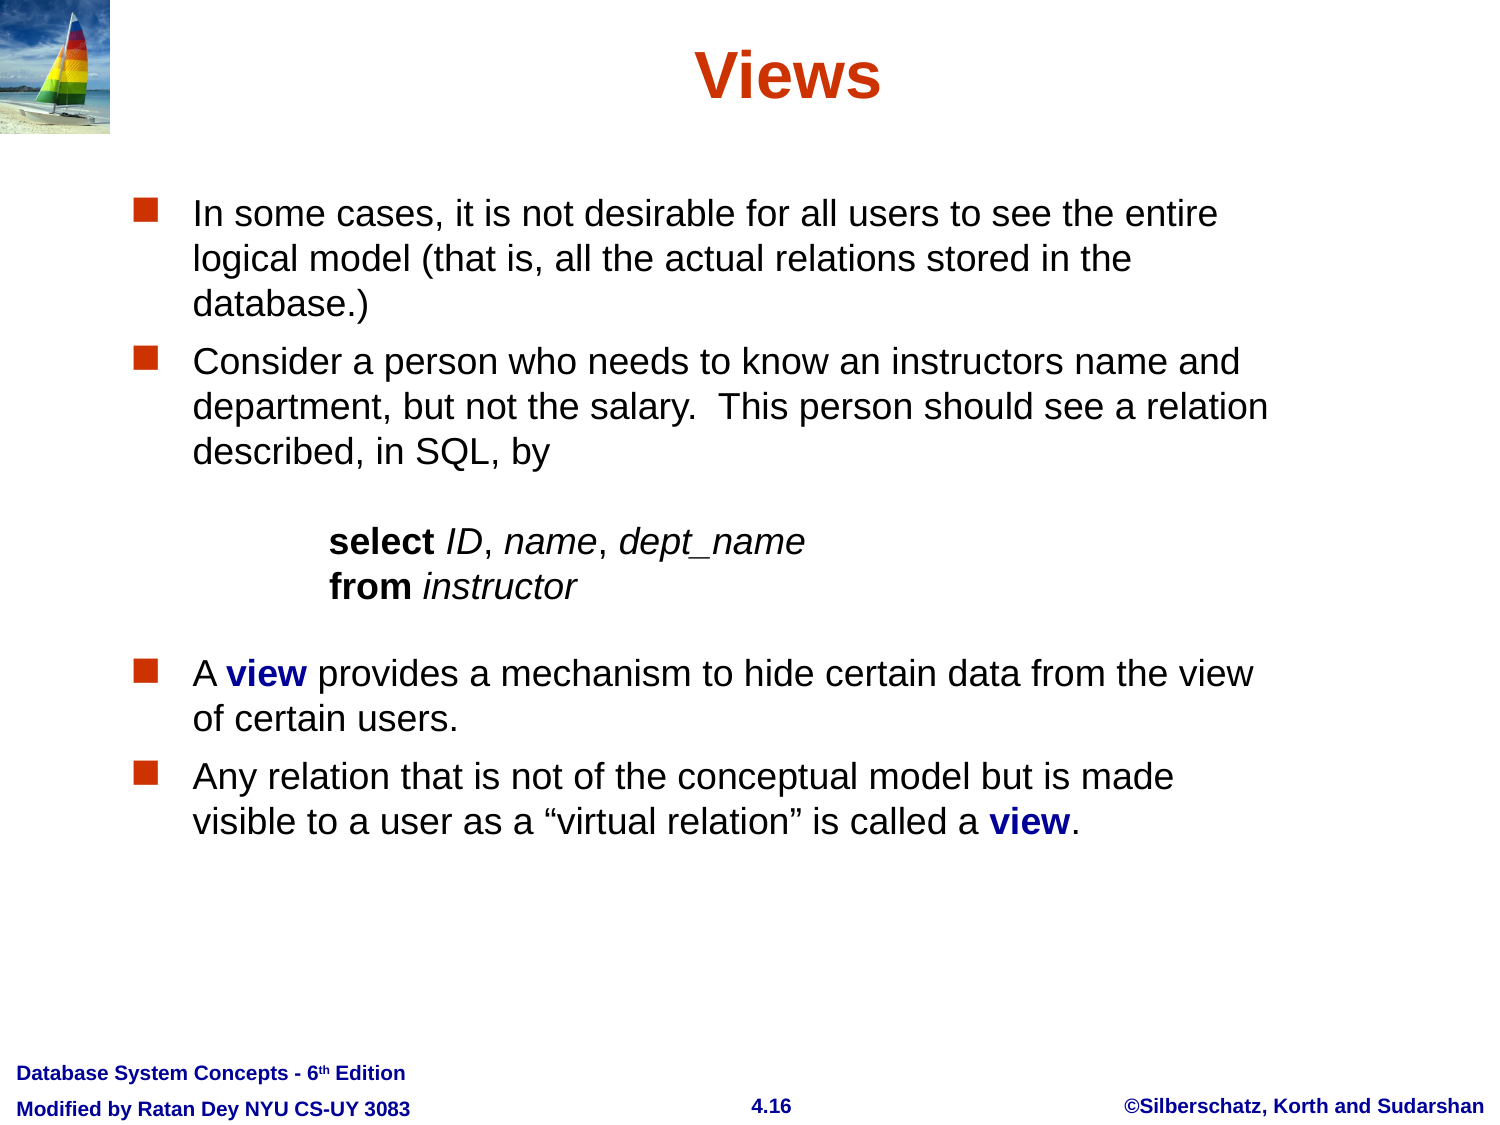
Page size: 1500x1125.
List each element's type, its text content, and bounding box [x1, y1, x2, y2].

list In some cases, it is not desirable for all users to see the entire logical model (that is, all the actual relations stored in the database.) Consider a person who needs to know an instructors name and department, but not the salary. This person should see a relation described, in SQL, by select ID, name, dept_name from instructor A view provides a mechanism to hide certain data from the view of certain users. Any relation that is not of the conceptual model but is made visible to a user as a “virtual relation” is called a view. [121, 181, 1291, 992]
picture [0, 0, 110, 134]
title Views [125, 18, 1452, 120]
